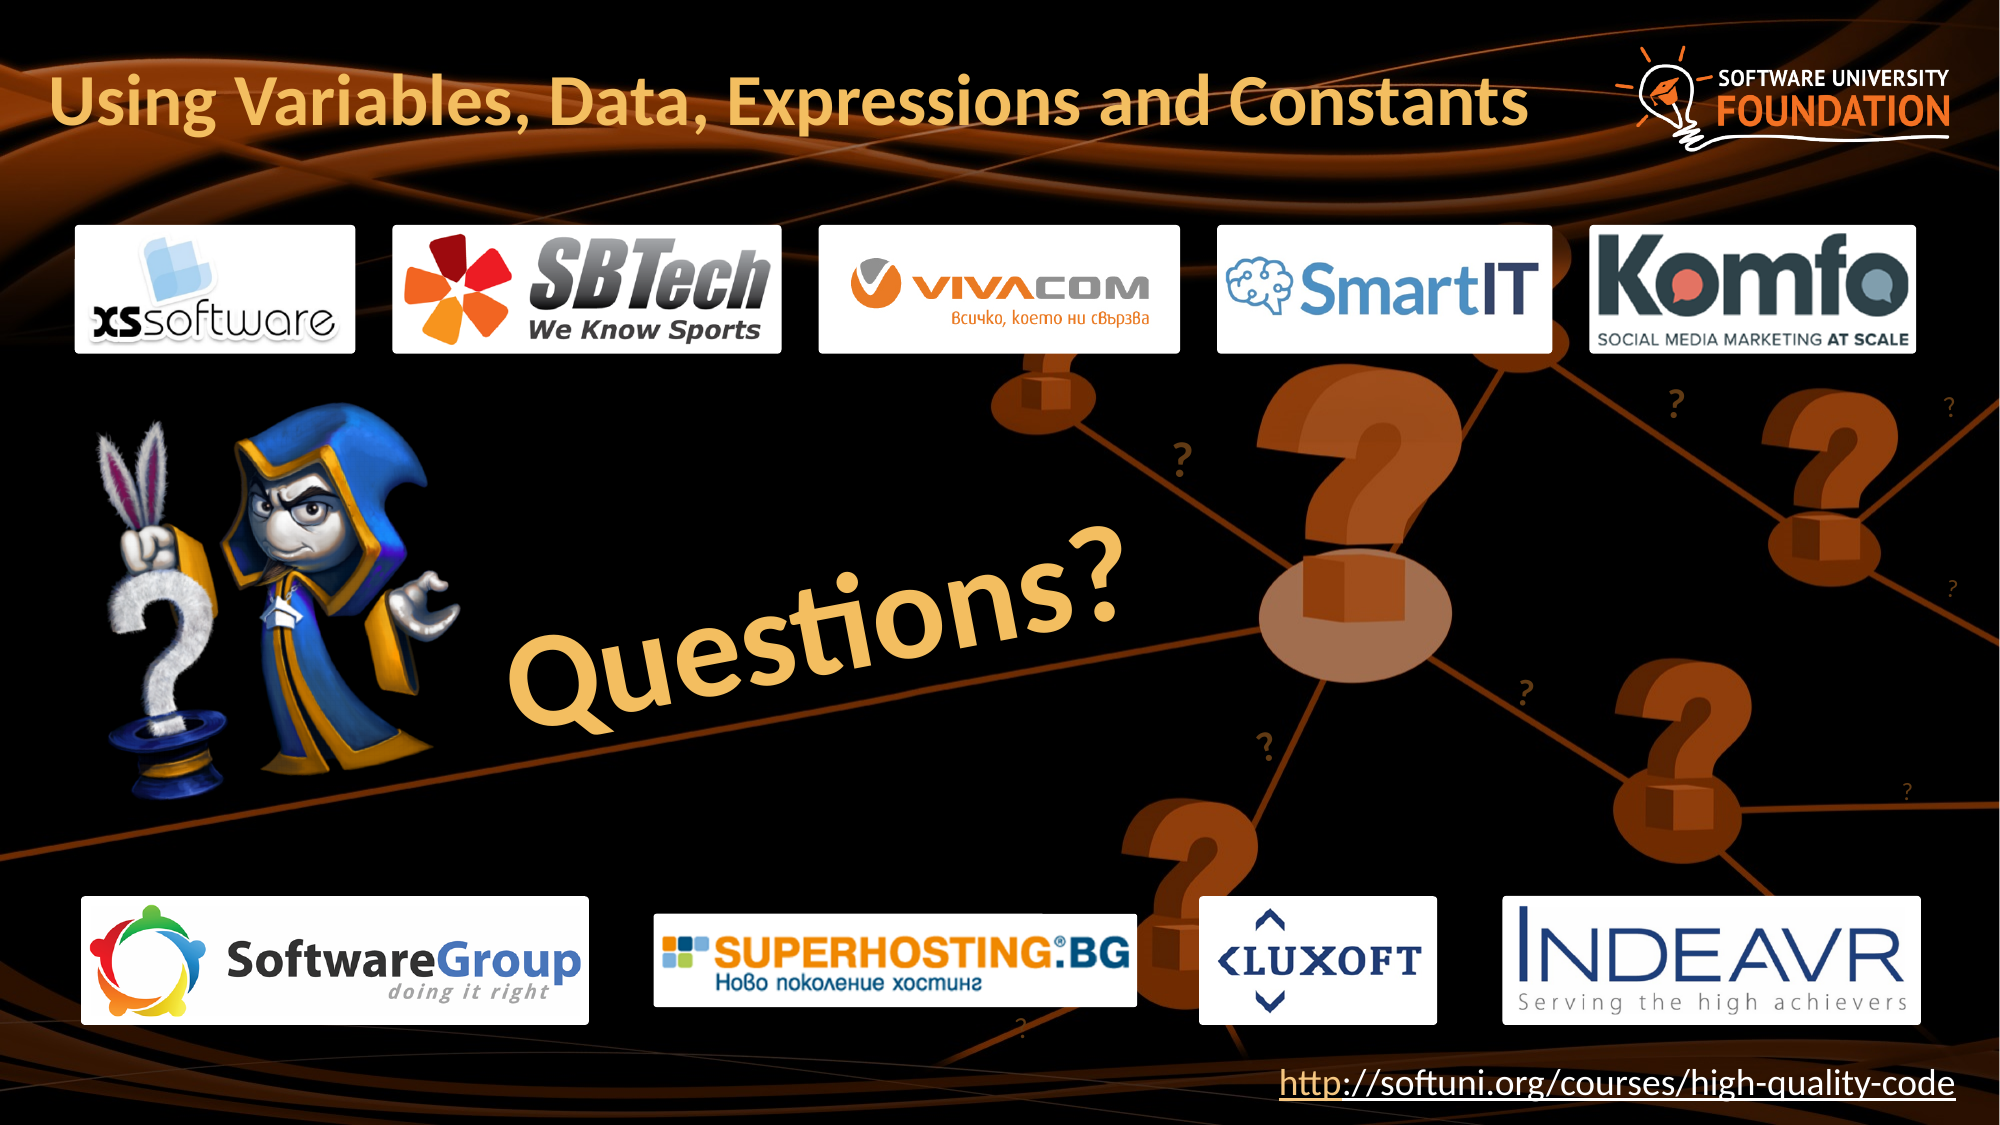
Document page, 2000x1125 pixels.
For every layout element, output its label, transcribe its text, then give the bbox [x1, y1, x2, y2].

list http://softuni.org/courses/high-quality-code [250, 1050, 1971, 1110]
picture [0, 0, 2000, 1125]
title Using Variables, Data, Expressions and Constants [30, 19, 1595, 185]
